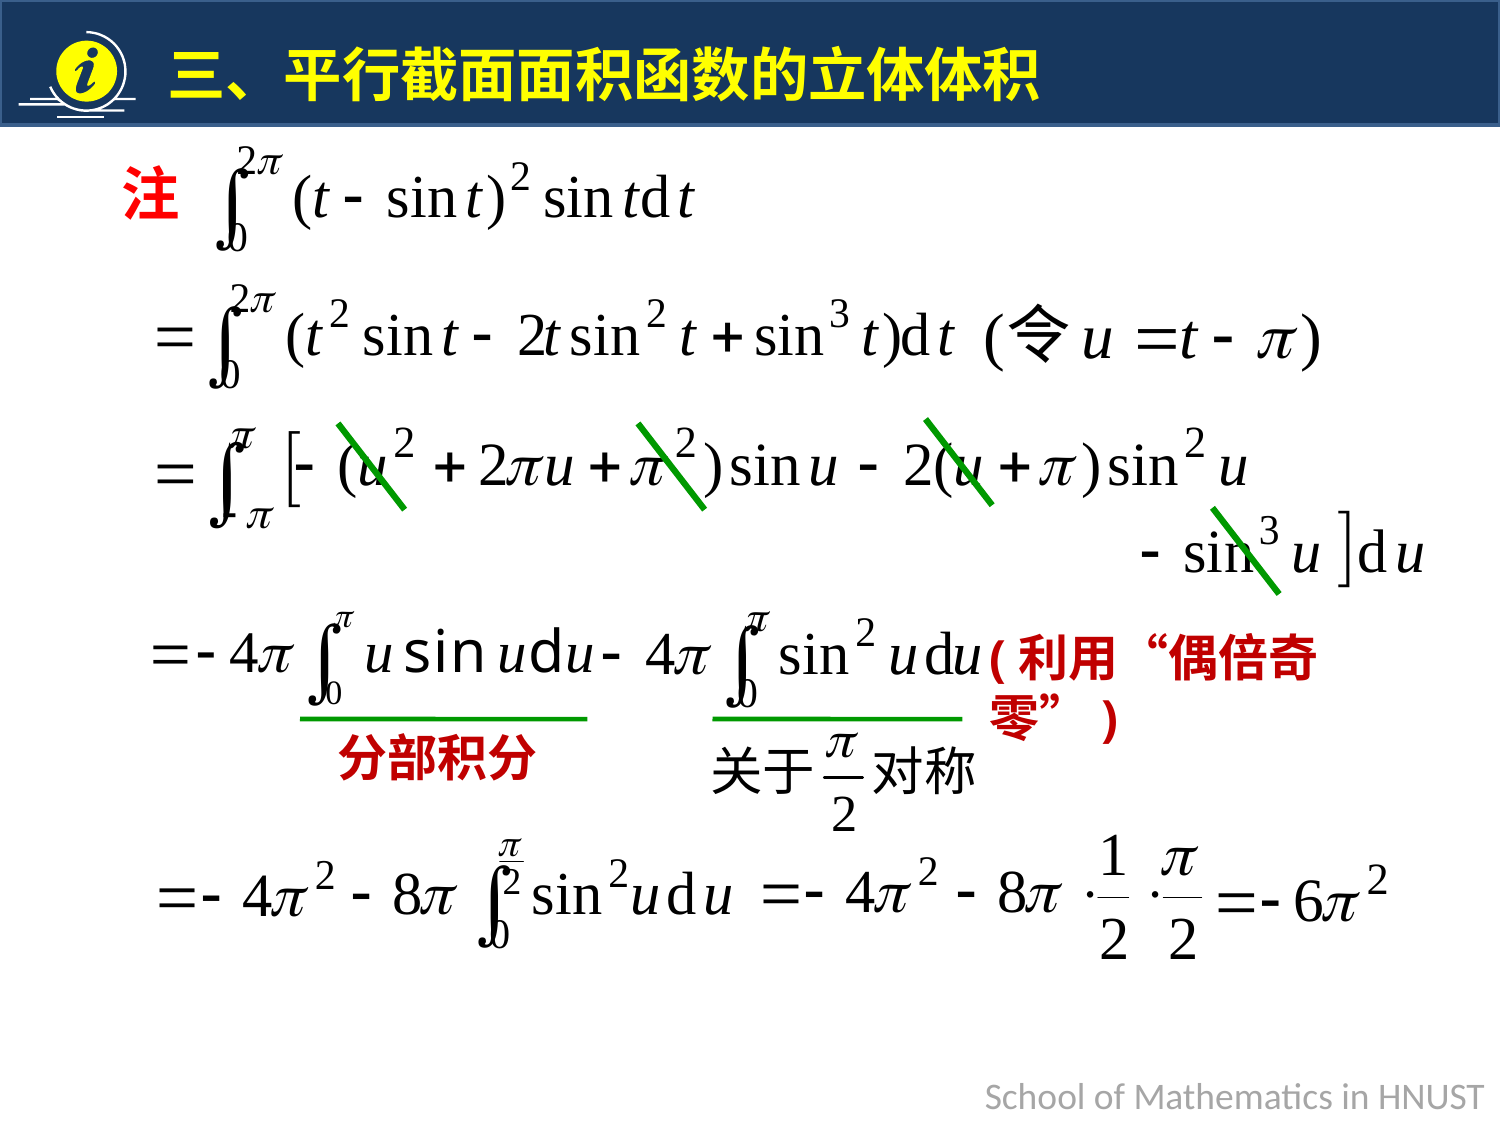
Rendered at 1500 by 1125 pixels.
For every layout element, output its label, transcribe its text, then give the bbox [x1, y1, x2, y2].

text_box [855, 417, 1254, 504]
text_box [137, 274, 961, 403]
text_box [753, 824, 1206, 965]
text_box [974, 293, 1334, 386]
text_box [191, 137, 701, 266]
text_box (利用“偶倍奇零”) [991, 619, 1437, 754]
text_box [347, 821, 738, 962]
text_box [137, 408, 315, 545]
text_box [597, 594, 988, 722]
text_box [1208, 853, 1391, 927]
text_box 分部积分 [300, 736, 575, 794]
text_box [149, 850, 338, 935]
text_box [701, 728, 987, 843]
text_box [290, 417, 843, 504]
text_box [1137, 506, 1430, 591]
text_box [138, 588, 610, 727]
title 注 [100, 149, 186, 237]
